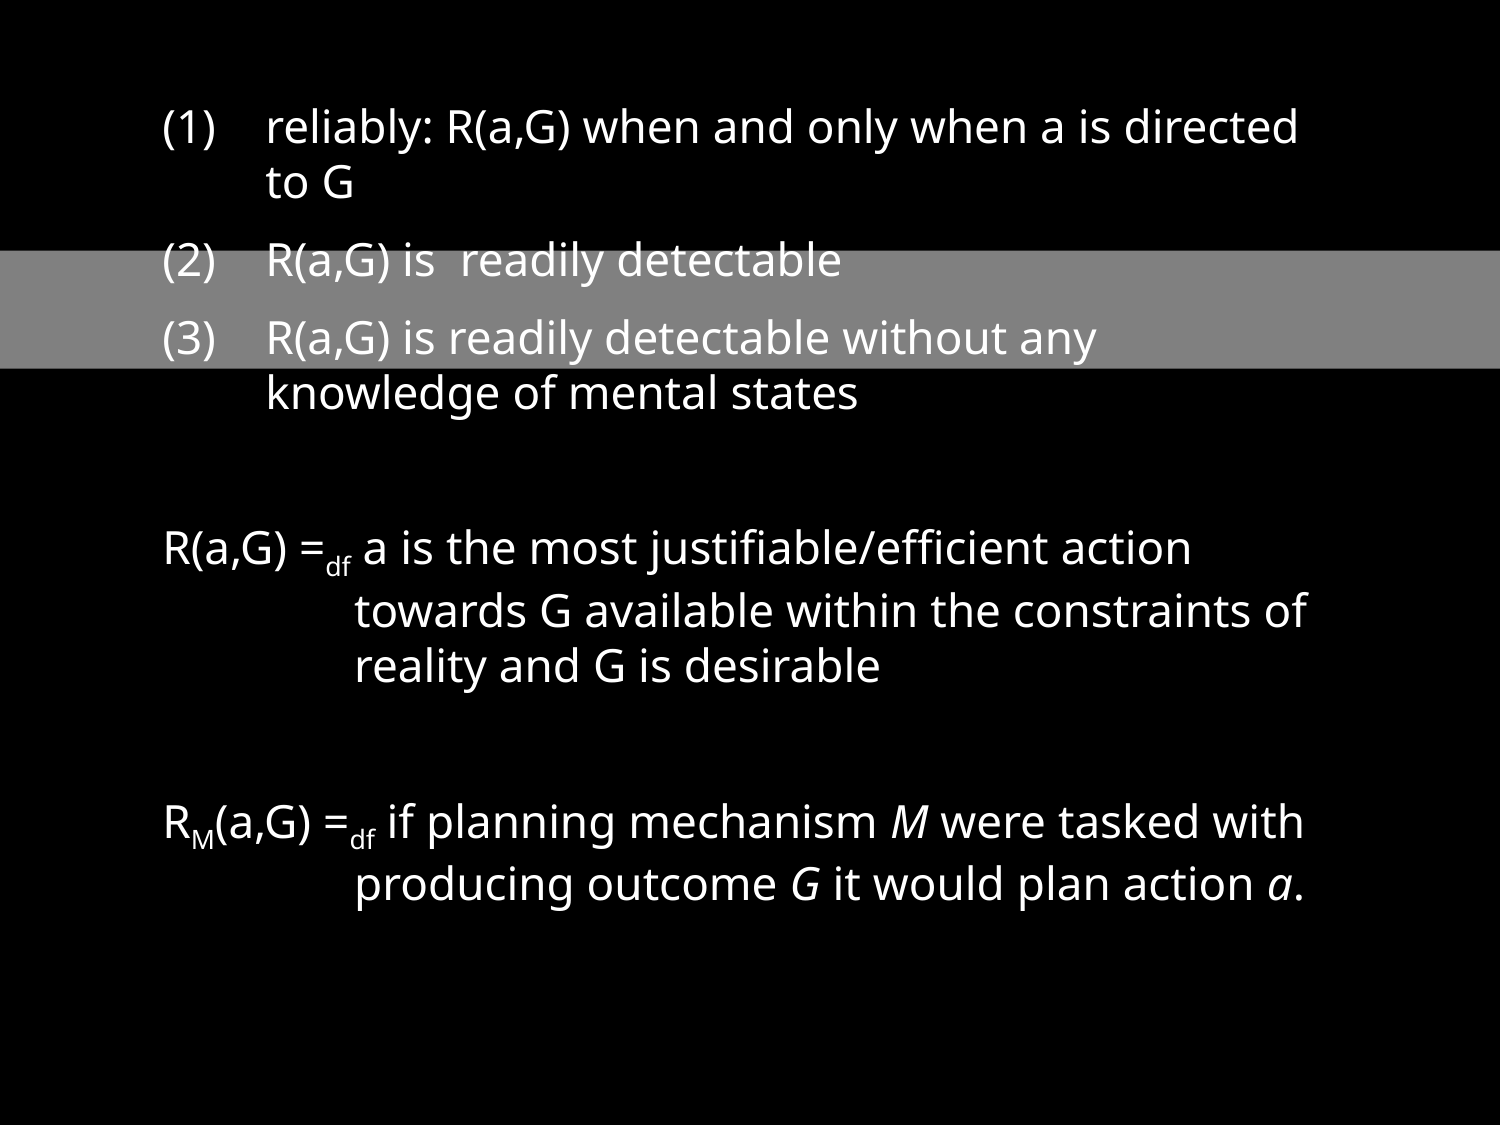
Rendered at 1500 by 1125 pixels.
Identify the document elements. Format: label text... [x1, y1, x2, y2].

text_box (1) reliably: R(a,G) when and only when a is directed to G (2) R(a,G) is readily detectable (3) R(a,G) is readily detectable without any knowledge of mental states R(a,G) =df a is the most justifiable/efficient action towards G available within the constraints of reality and G is desirable RM(a,G) =df if planning mechanism M were tasked with producing outcome G it would plan action a. [147, 89, 1353, 996]
text_box [1353, 250, 1500, 369]
text_box [0, 250, 147, 369]
